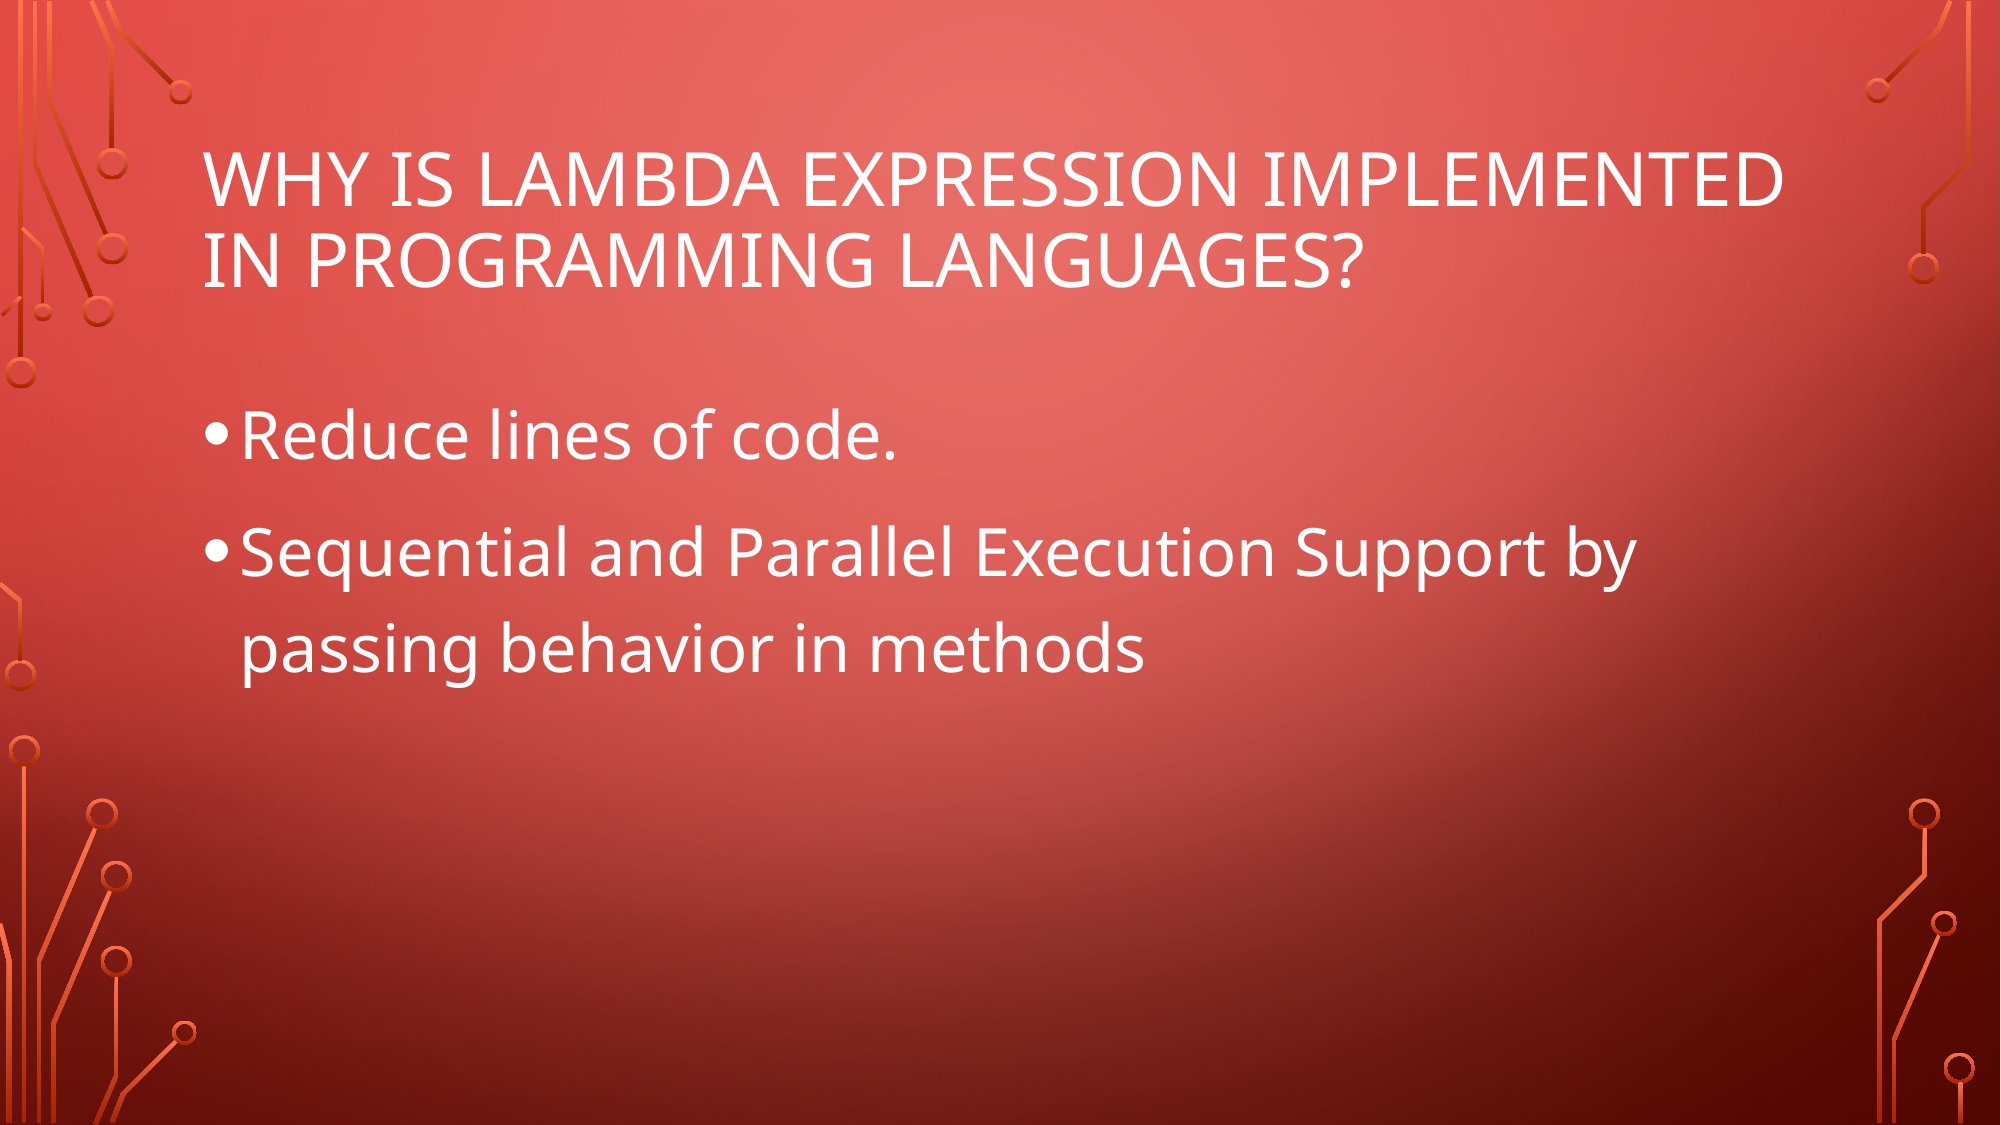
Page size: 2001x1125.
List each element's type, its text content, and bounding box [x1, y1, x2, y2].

title Why is Lambda Expression implemented in programming languages? [187, 101, 1813, 344]
list Reduce lines of code. Sequential and Parallel Execution Support by passing behavior in methods [187, 369, 1813, 950]
